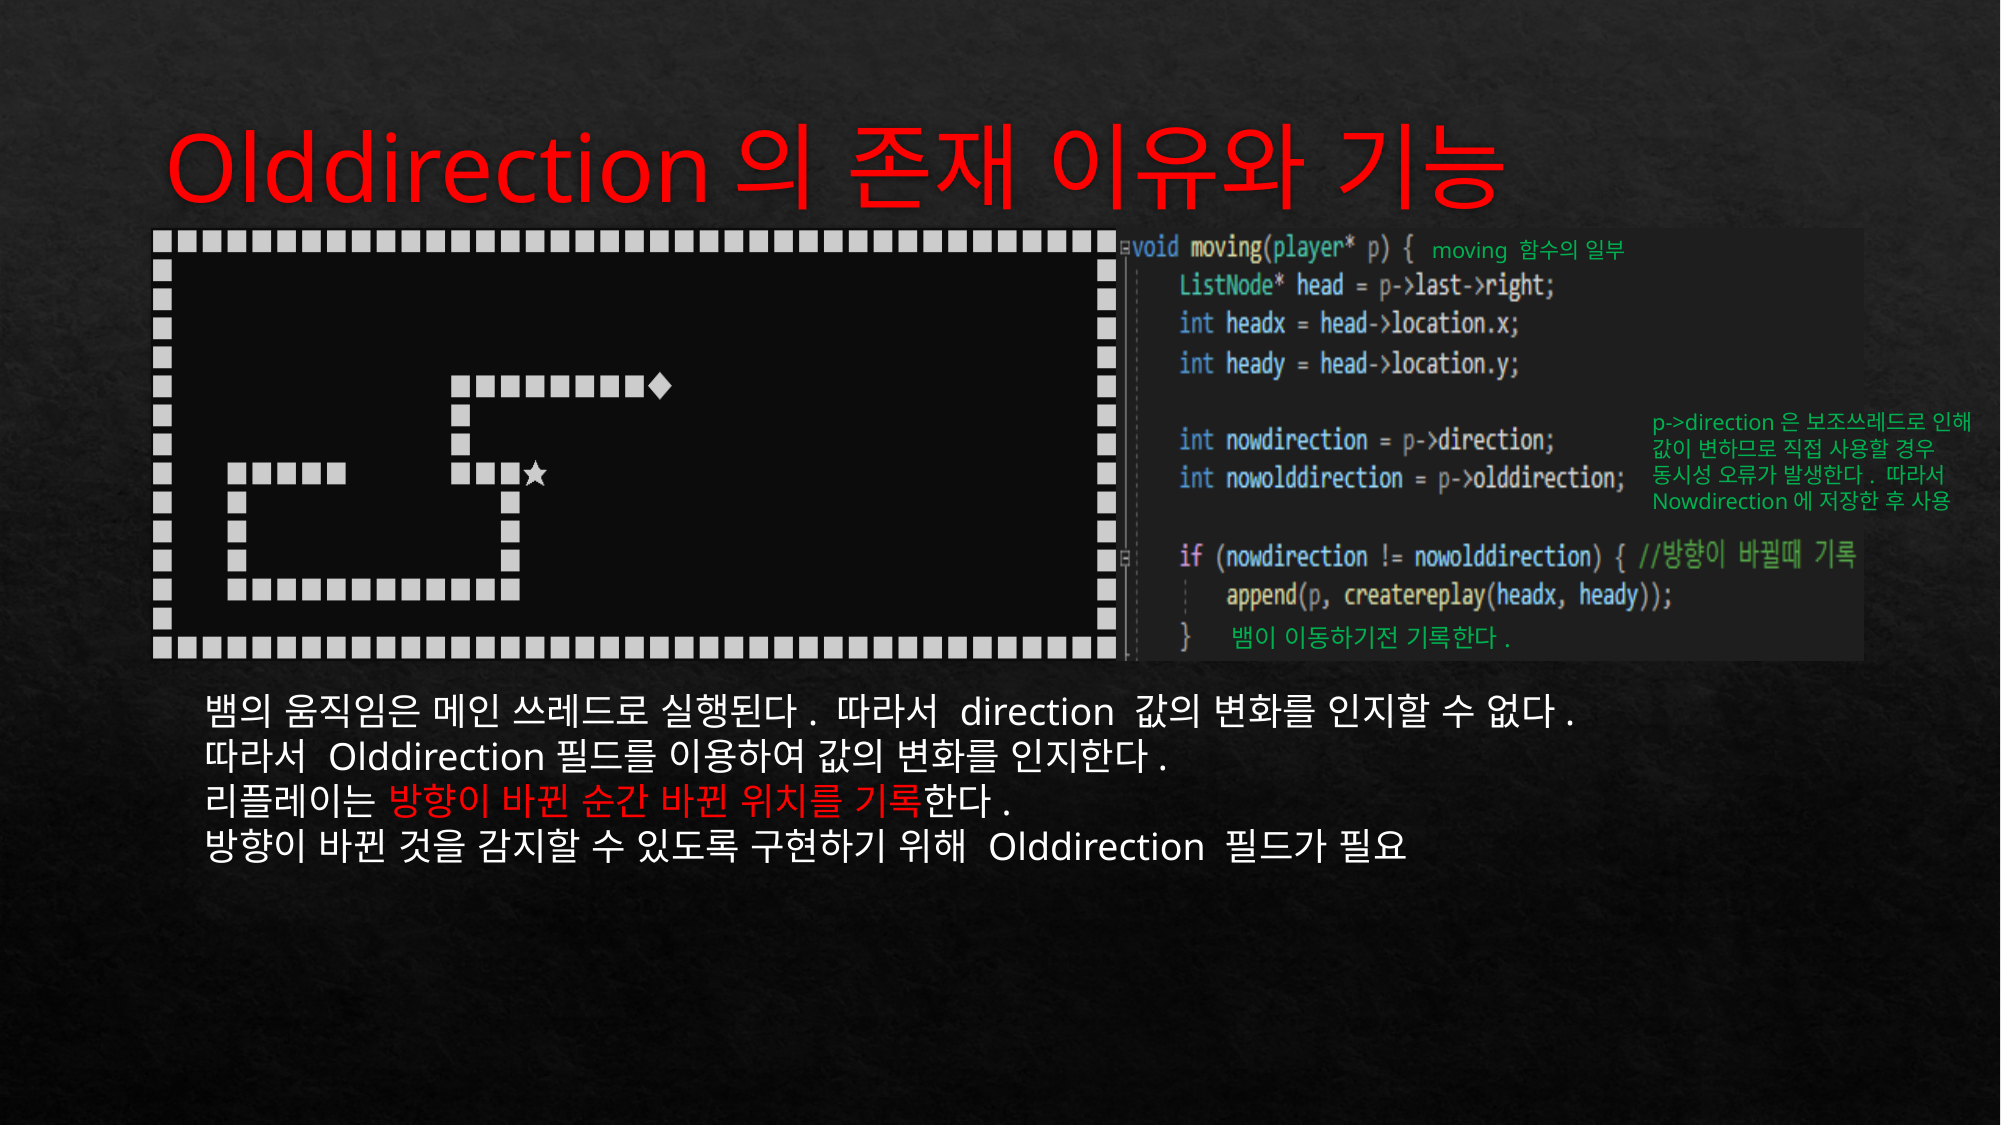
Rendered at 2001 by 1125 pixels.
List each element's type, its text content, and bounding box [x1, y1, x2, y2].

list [151, 228, 1111, 661]
text_box p->direction은 보조쓰레드로 인해 값이 변하므로 직접 사용할 경우 동시성 오류가 발생한다. 따라서 Nowdirection에 저장한 후 사용 [1870, 401, 1994, 522]
text_box 뱀의 움직임은 메인 쓰레드로 실행된다. 따라서 direction 값의 변화를 인지할 수 없다. 따라서 Olddirection필드를 이용하여 값의 변화를 인지한다. 리플레이는 방향이 바뀐 순간 바뀐 위치를 기록한다. 방향이 바뀐 것을 감지할 수 있도록 구현하기 위해 Olddirection 필드가 필요 [190, 680, 1590, 876]
picture [1116, 228, 1864, 661]
title Olddirection의 존재 이유와 기능 [149, 99, 1849, 225]
